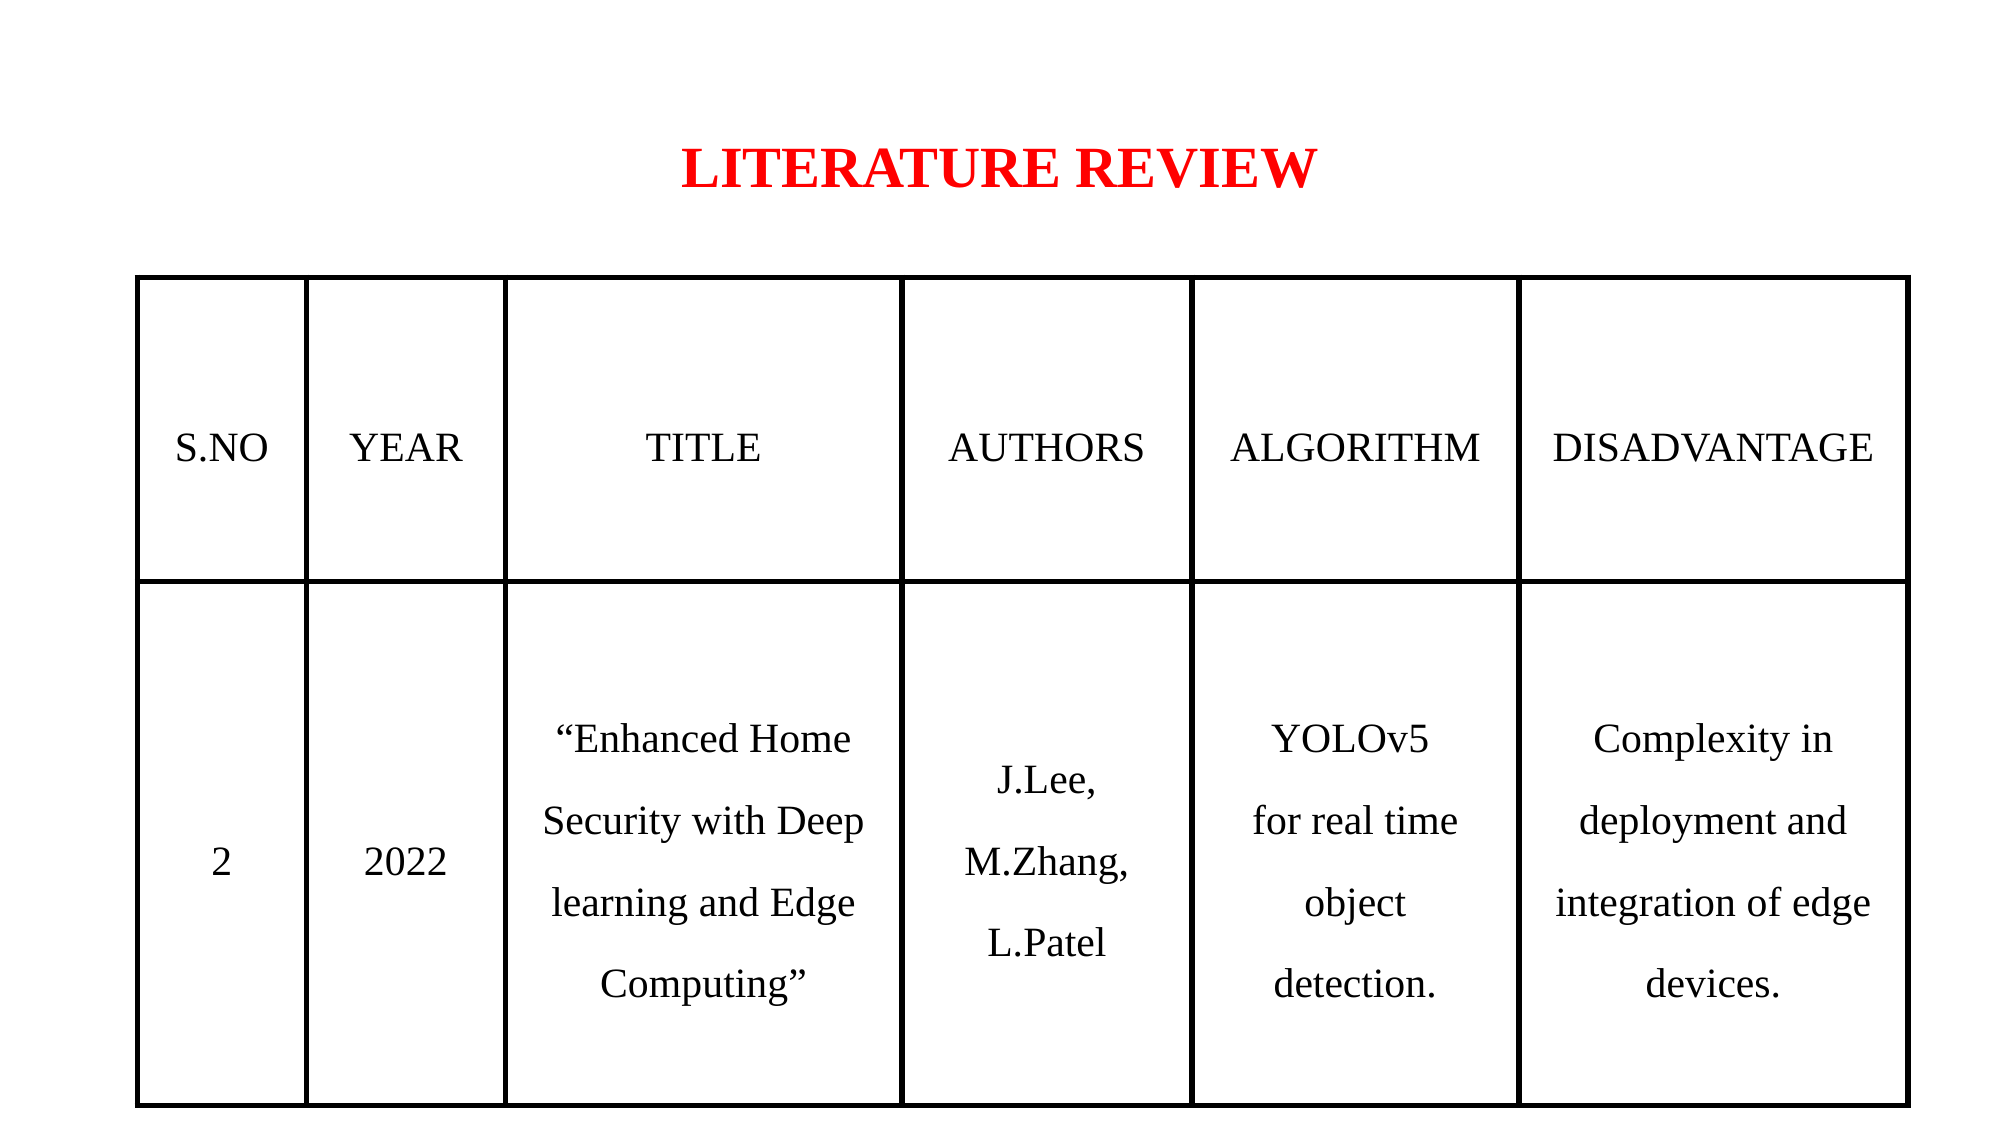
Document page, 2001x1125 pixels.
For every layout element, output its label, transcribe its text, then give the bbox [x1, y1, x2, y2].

table_cell J.Lee, M.Zhang, L.Patel [905, 584, 1189, 1103]
table_header TITLE [508, 280, 899, 579]
table_cell 2 [140, 584, 304, 1103]
table_header DISADVANTAGE [1522, 280, 1905, 579]
table_cell 2022 [309, 584, 503, 1103]
table_header S.NO [140, 280, 304, 579]
table_cell Complexity in deployment and integration of edge devices. [1522, 584, 1905, 1103]
table_header AUTHORS [905, 280, 1189, 579]
table_cell YOLOv5 for real time object detection. [1195, 584, 1516, 1103]
table_cell “Enhanced Home Security with Deep learning and Edge Computing” [508, 584, 899, 1103]
table_header YEAR [309, 280, 503, 579]
title LITERATURE REVIEW [137, 59, 1863, 275]
table_header ALGORITHM [1195, 280, 1516, 579]
